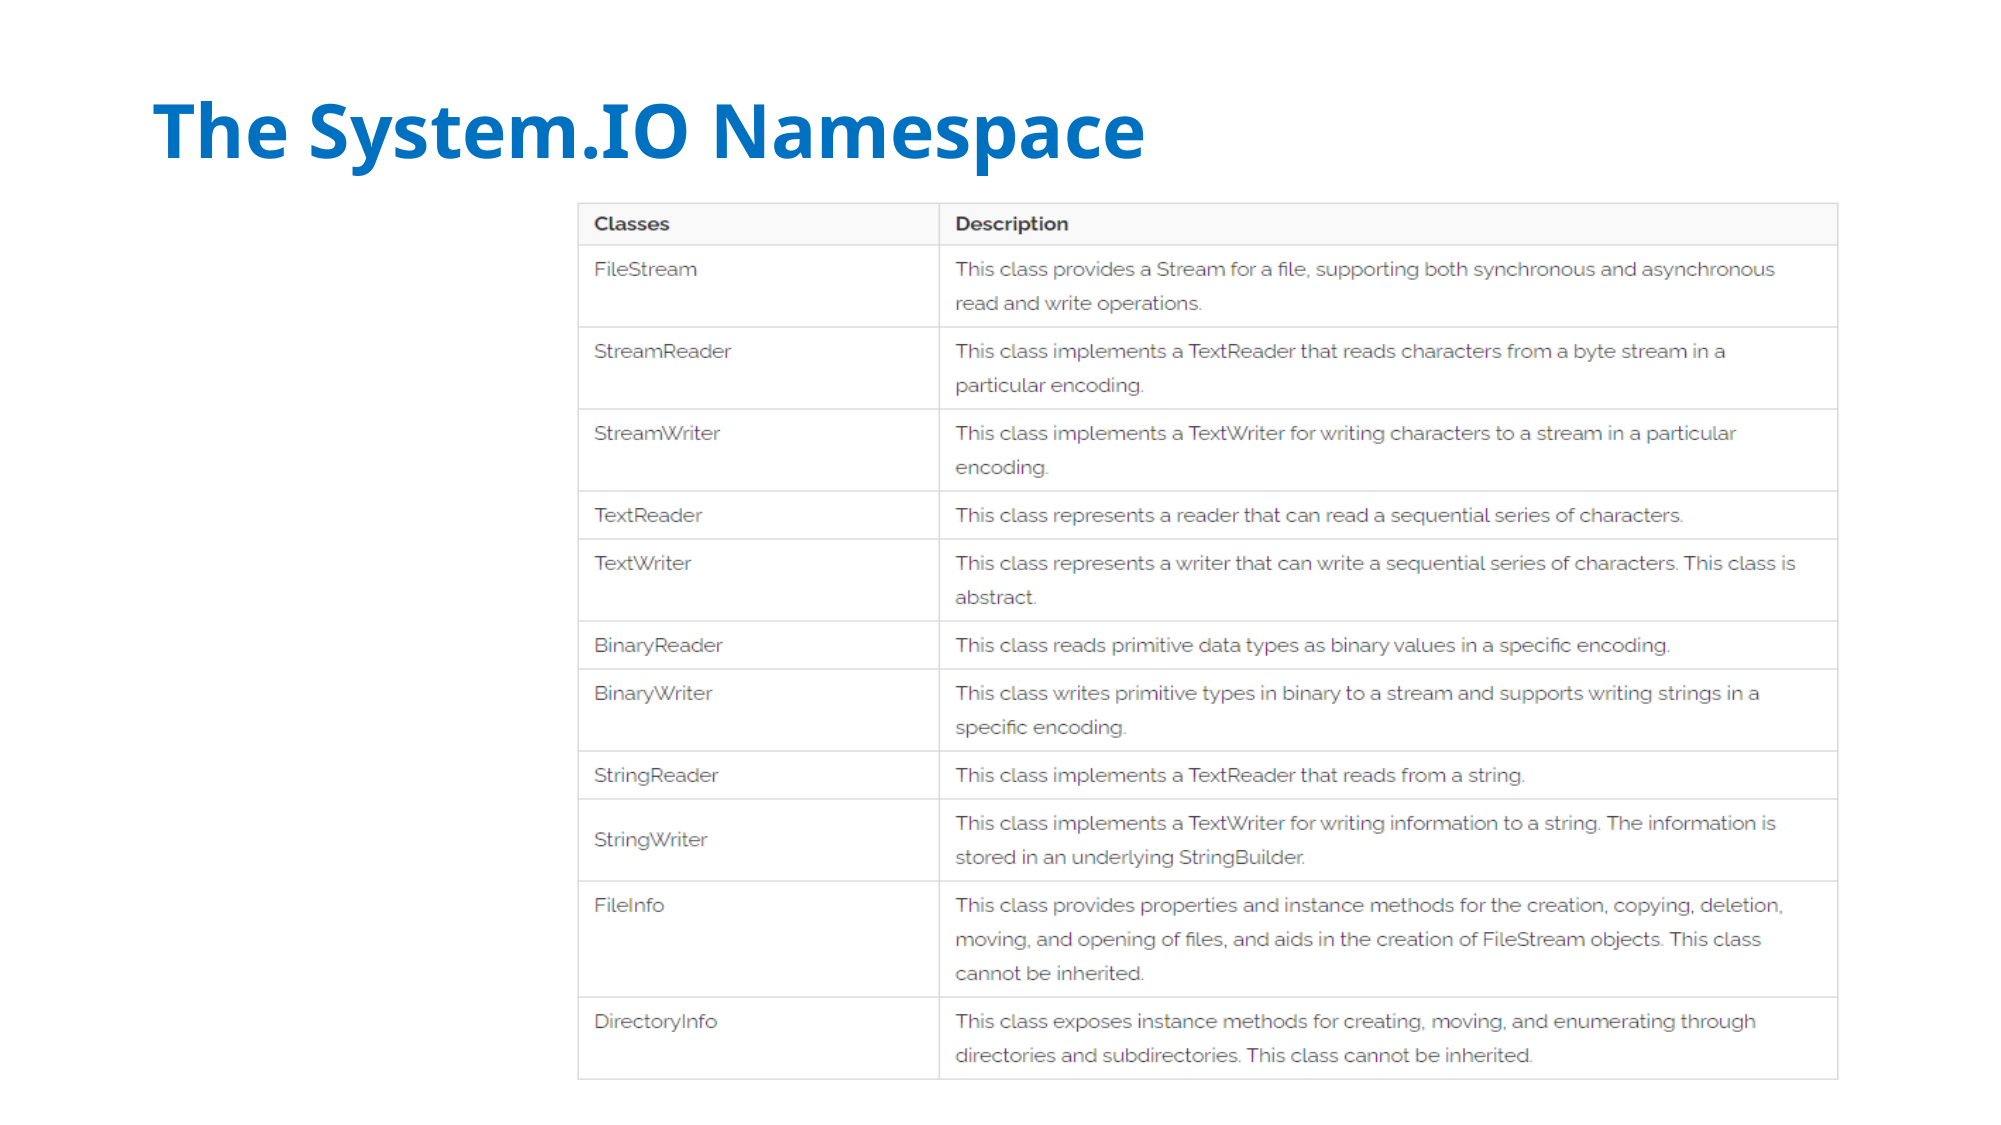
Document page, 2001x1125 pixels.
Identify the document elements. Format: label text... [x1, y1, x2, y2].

picture [572, 194, 1850, 1090]
title The System.IO Namespace [137, 59, 1863, 208]
